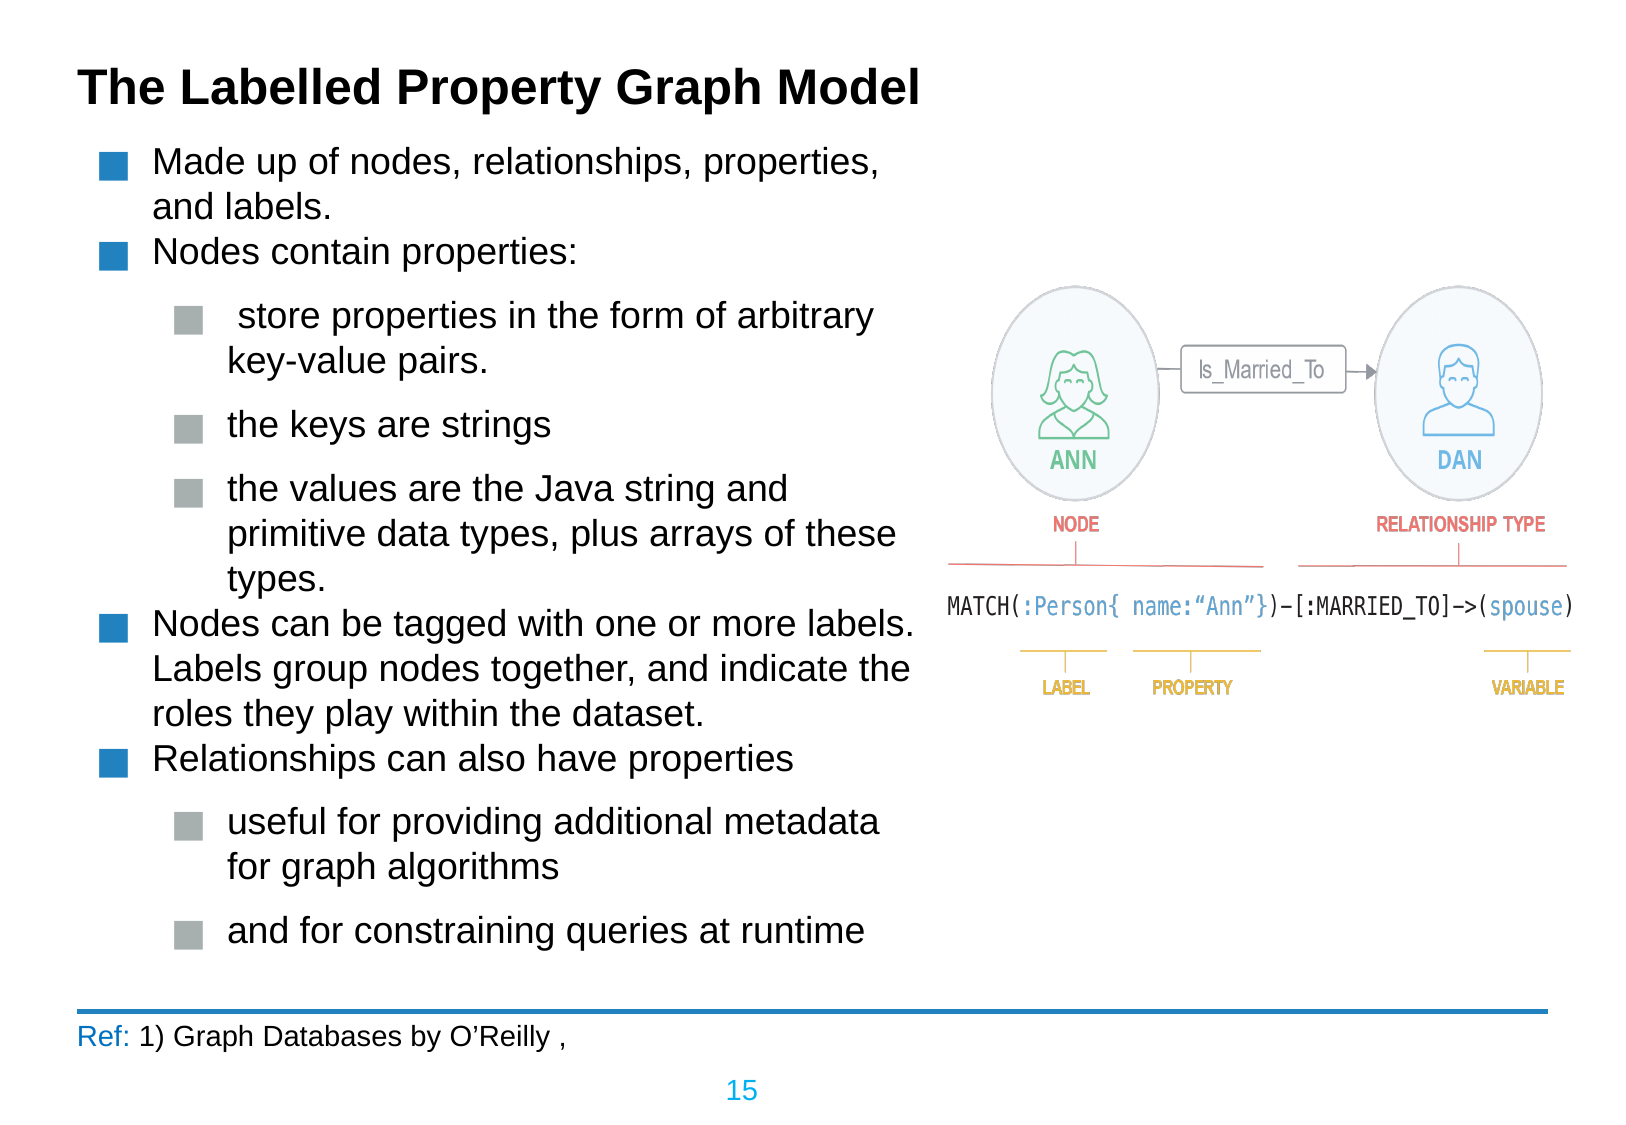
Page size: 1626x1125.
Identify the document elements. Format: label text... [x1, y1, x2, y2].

list Made up of nodes, relationships, properties, and labels. Nodes contain properties: store properties in the form of arbitrary key-value pairs. the keys are strings the values are the Java string and primitive data types, plus arrays of these types. Nodes can be tagged with one or more labels. Labels group nodes together, and indicate the roles they play within the dataset. Relationships can also have properties useful for providing additional metadata for graph algorithms and for constraining queries at runtime [77, 138, 925, 988]
picture [884, 267, 1625, 739]
text_box Ref: 1) Graph Databases by O’Reilly , [62, 1009, 1569, 1060]
text_box 15 [710, 1064, 874, 1115]
title The Labelled Property Graph Model [77, 54, 1547, 138]
